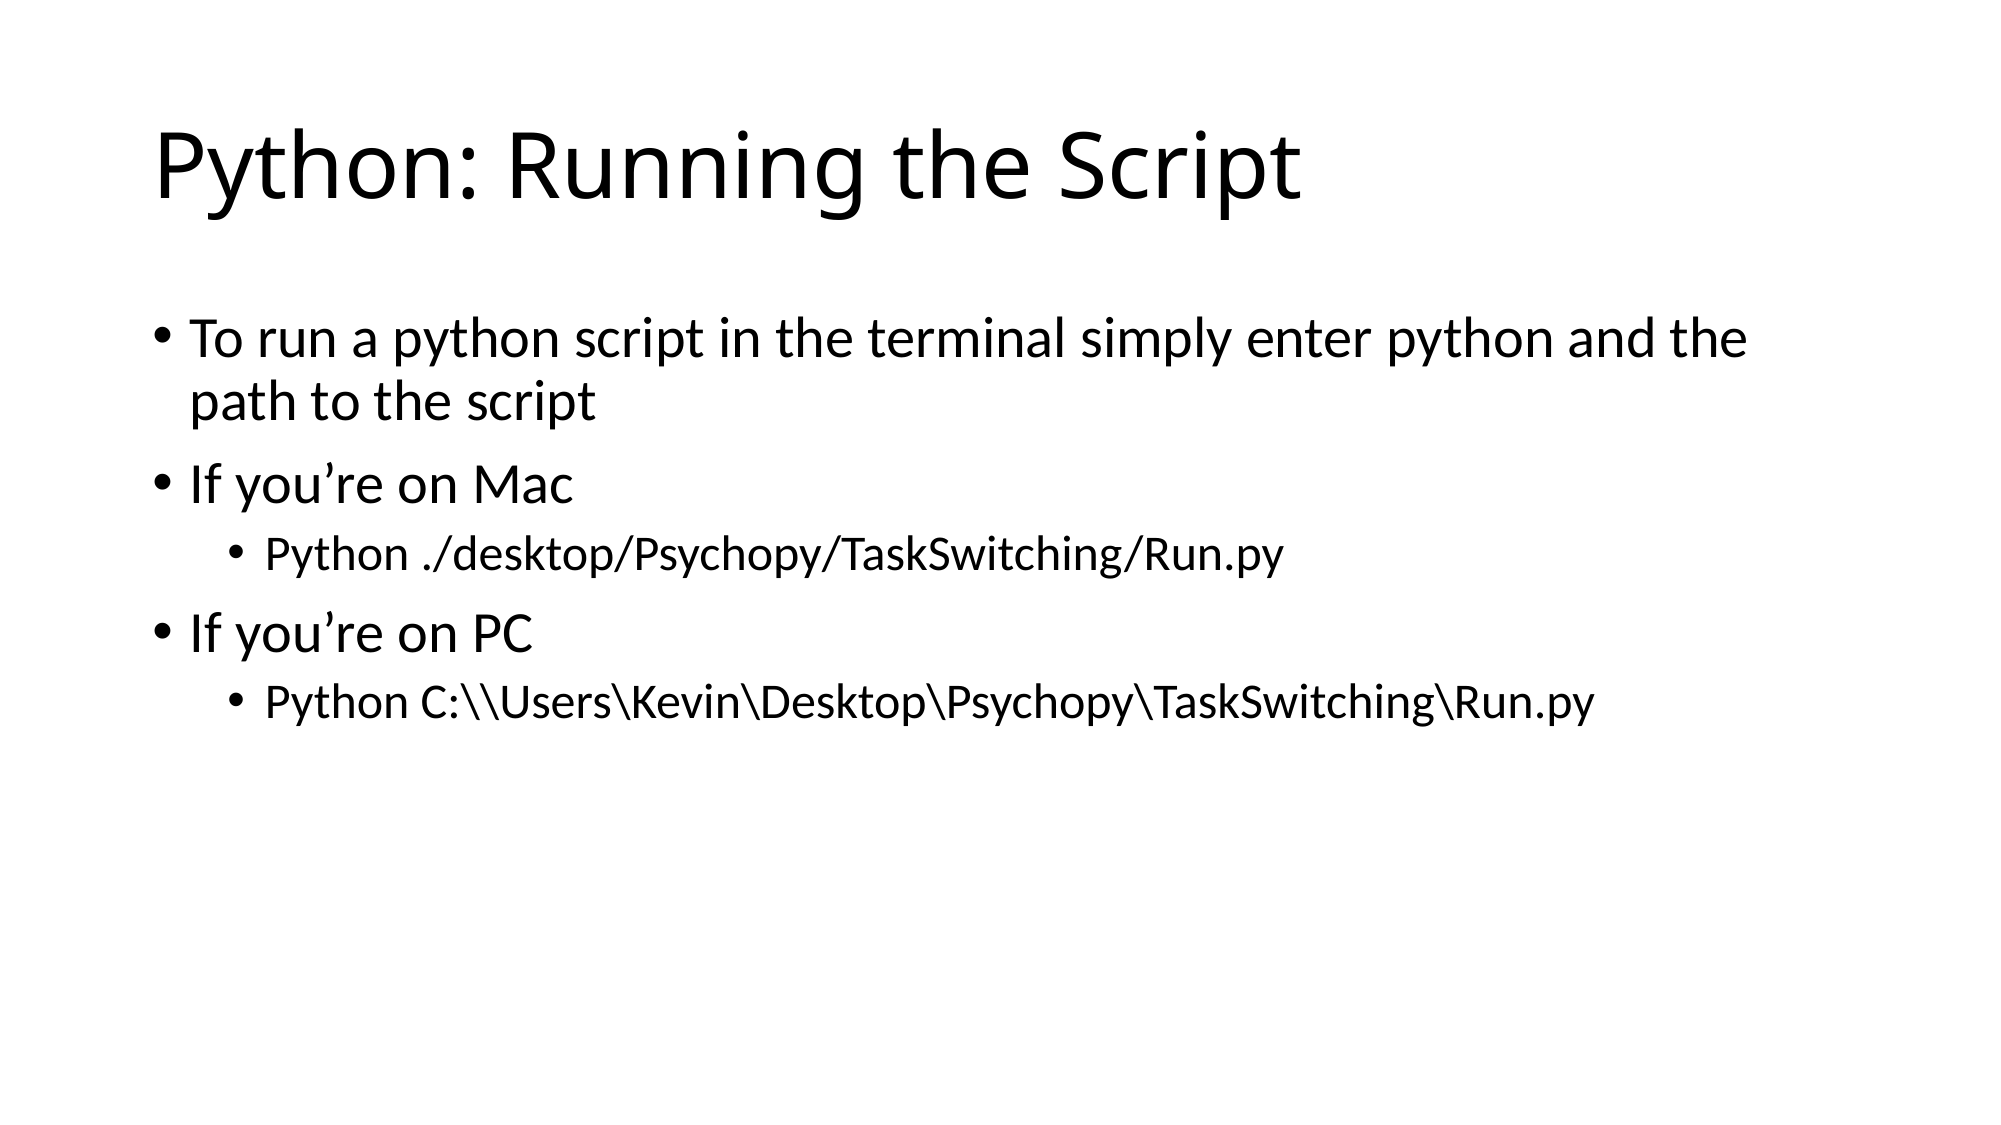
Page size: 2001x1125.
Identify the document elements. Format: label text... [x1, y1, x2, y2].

title Python: Running the Script [137, 59, 1863, 278]
list To run a python script in the terminal simply enter python and the path to the script If you’re on Mac Python ./desktop/Psychopy/TaskSwitching/Run.py If you’re on PC Python C:\\Users\Kevin\Desktop\Psychopy\TaskSwitching\Run.py [137, 299, 1863, 1014]
